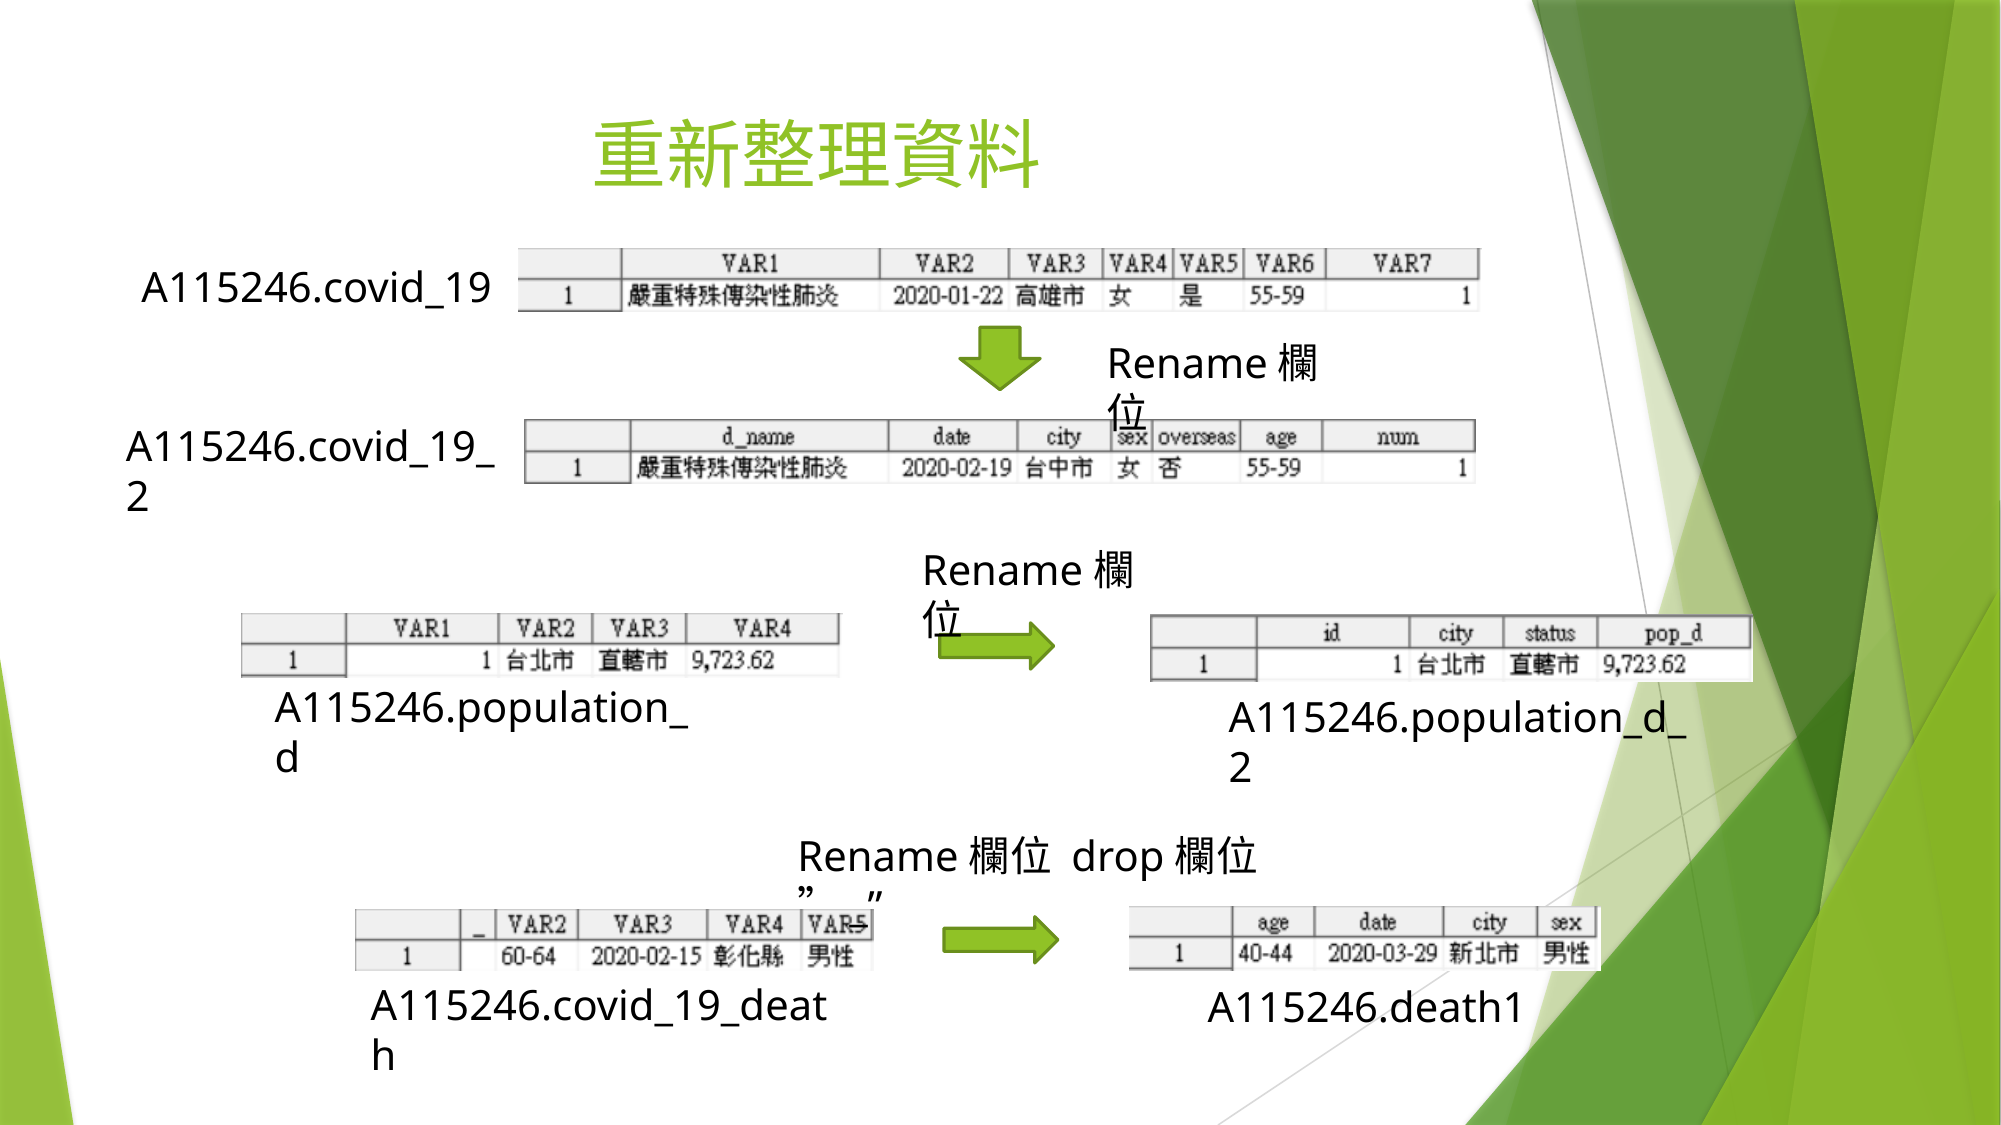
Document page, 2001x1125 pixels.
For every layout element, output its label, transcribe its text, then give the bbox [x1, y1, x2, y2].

text_box [958, 325, 1042, 391]
text_box Rename欄位 [1091, 329, 1358, 417]
text_box Rename欄位 [907, 536, 1174, 652]
text_box A115246.population_d [259, 688, 711, 789]
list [518, 248, 1482, 312]
text_box A115246.covid_19_2 [111, 411, 525, 527]
picture [1128, 906, 1602, 972]
picture [240, 613, 844, 679]
picture [355, 908, 874, 971]
picture [523, 418, 1477, 484]
text_box A115246.death1 [1192, 973, 1613, 1039]
text_box [942, 938, 1060, 965]
picture [1150, 613, 1753, 682]
text_box [938, 652, 1050, 671]
text_box A115246.population_d_2 [1213, 691, 1718, 799]
text_box A115246.covid_19 [126, 253, 512, 319]
title 重新整理資料 [111, 99, 1522, 317]
text_box A115246.covid_19_death [355, 979, 854, 1086]
text_box Rename欄位 drop欄位”_” [782, 822, 1286, 938]
